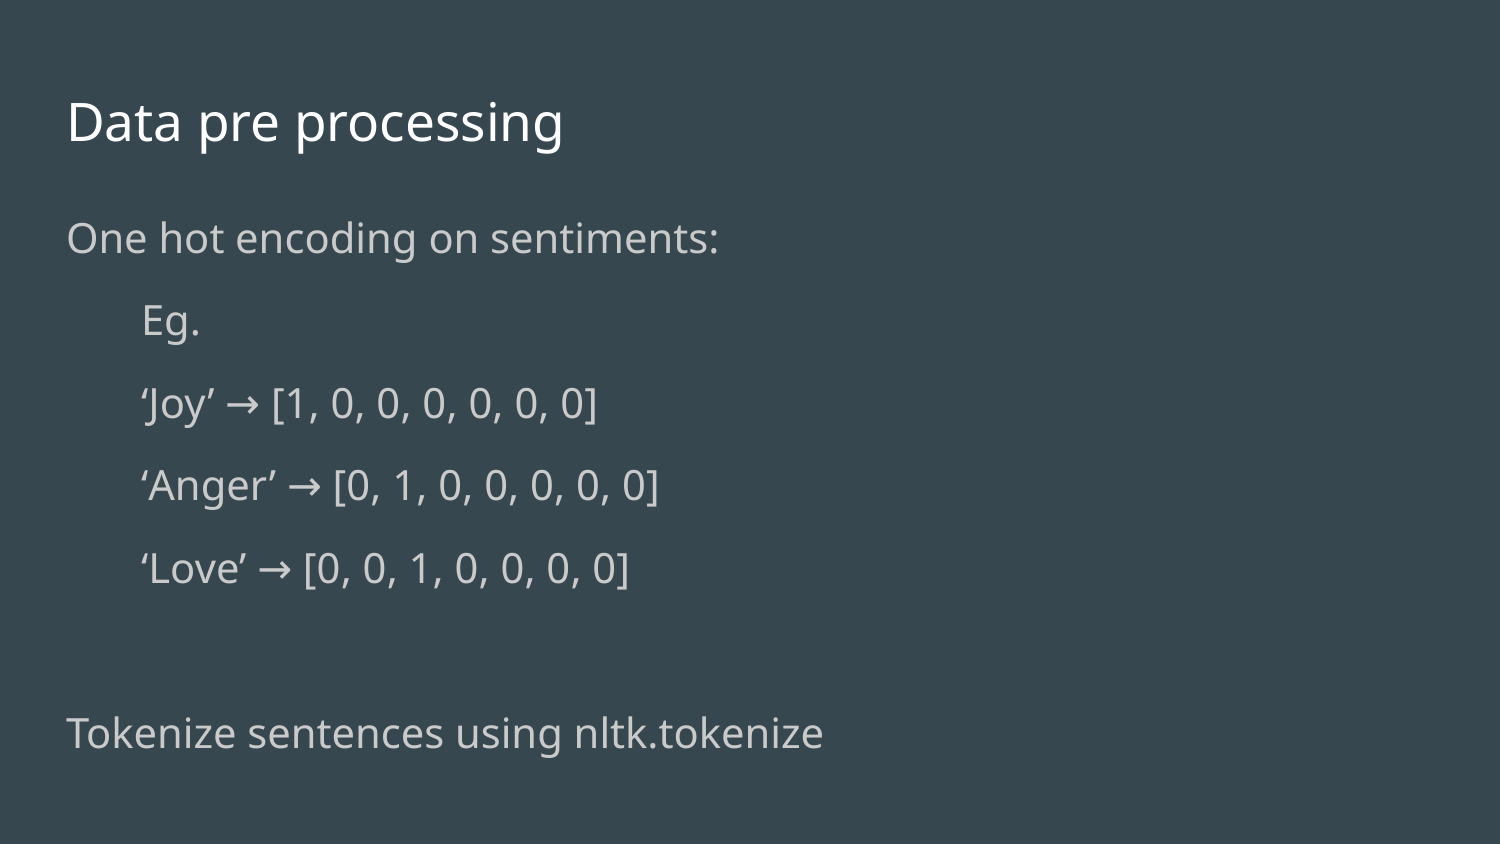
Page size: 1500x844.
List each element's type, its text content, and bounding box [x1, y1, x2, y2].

list One hot encoding on sentiments: Eg. ‘Joy’ → [1, 0, 0, 0, 0, 0, 0] ‘Anger’ → [0, 1, 0, 0, 0, 0, 0] ‘Love’ → [0, 0, 1, 0, 0, 0, 0] Tokenize sentences using nltk.tokenize [51, 189, 1449, 809]
title Data pre processing [51, 72, 1449, 167]
